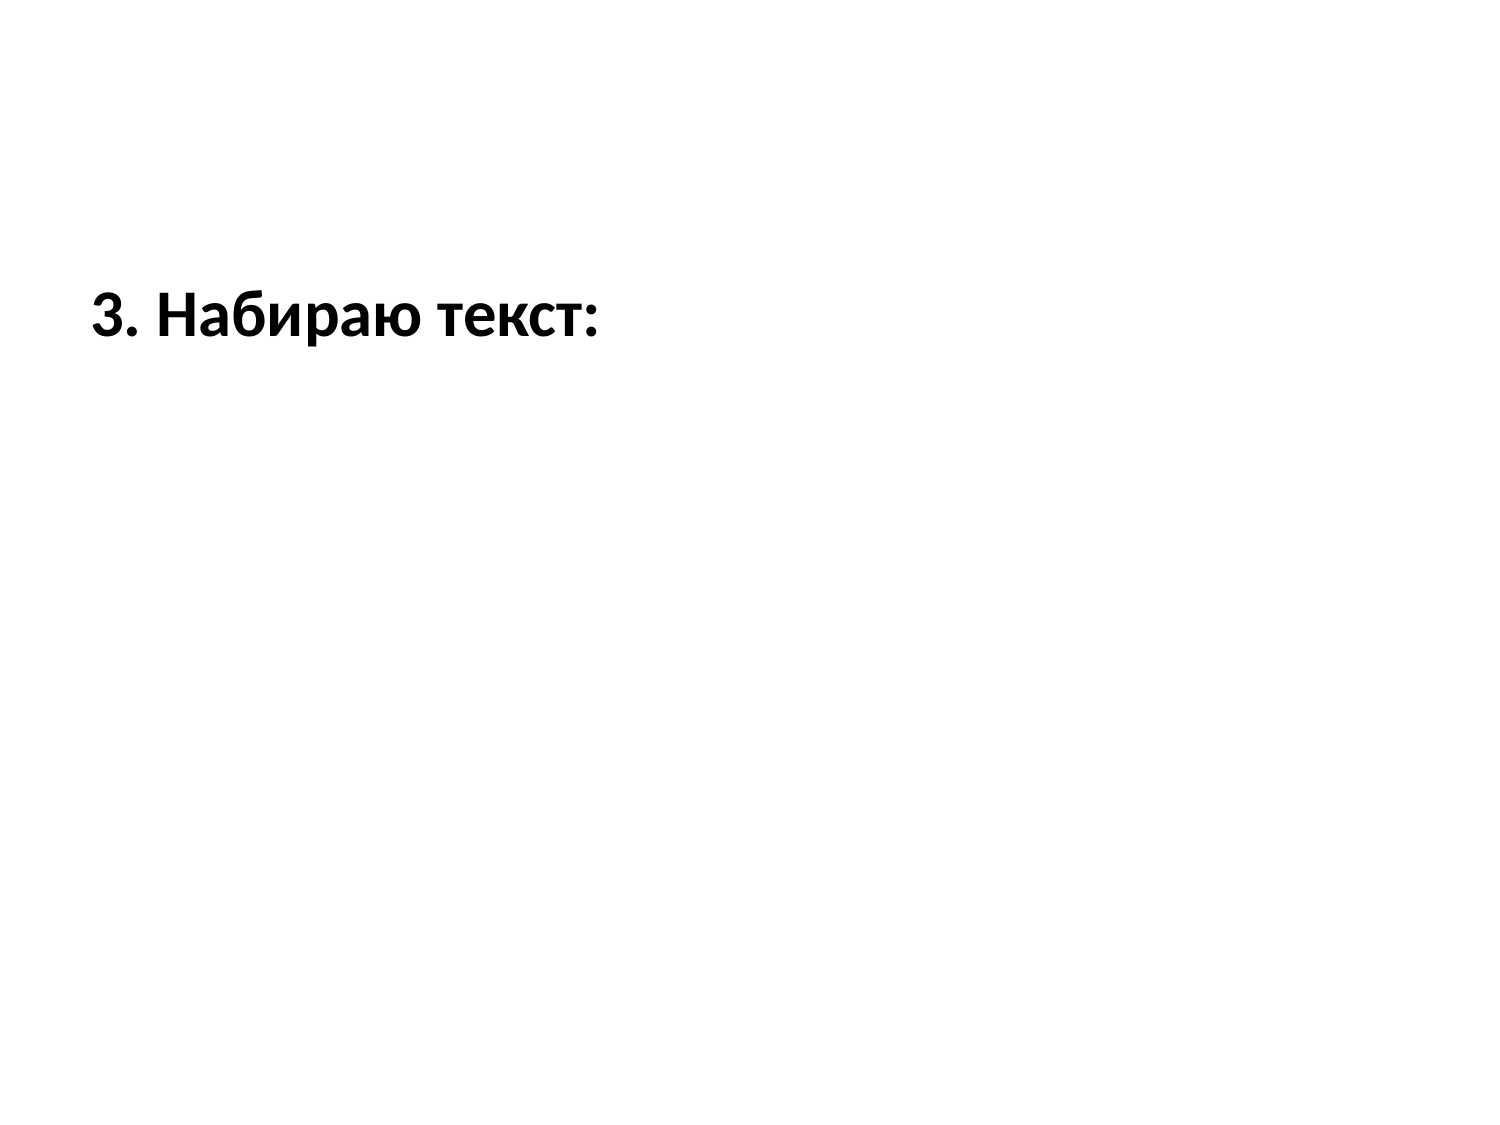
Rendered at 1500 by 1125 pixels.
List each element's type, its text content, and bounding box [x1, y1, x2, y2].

list 3. Набираю текст: [75, 262, 1425, 1005]
